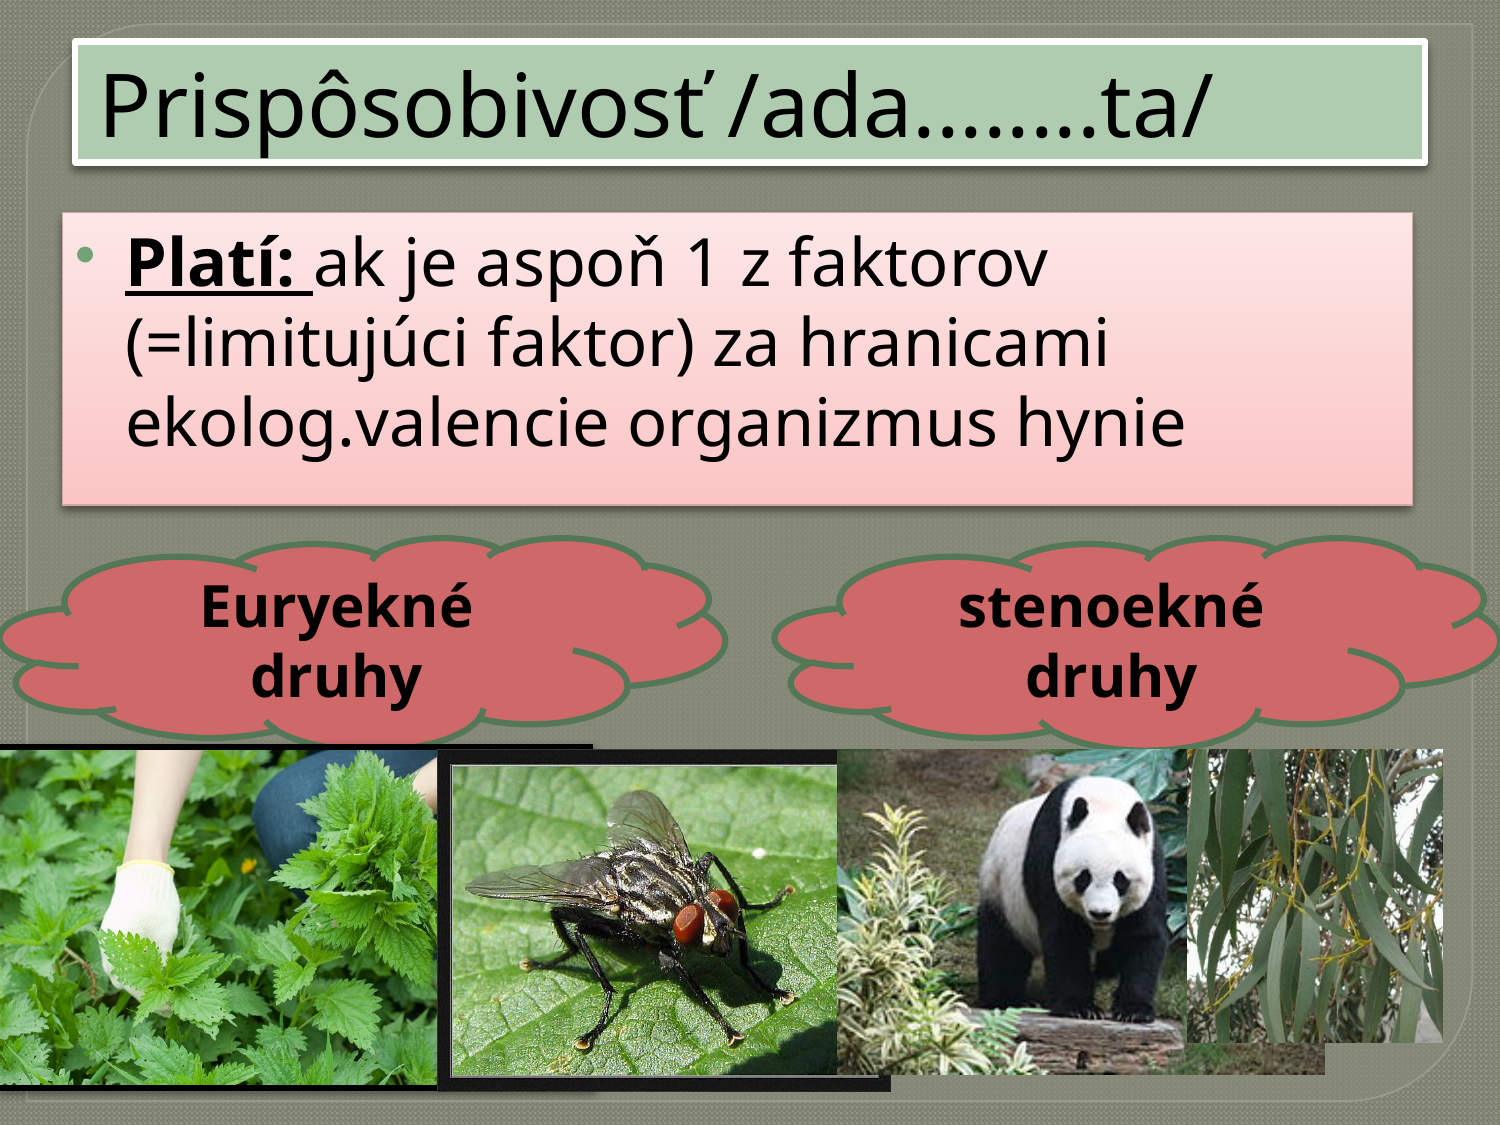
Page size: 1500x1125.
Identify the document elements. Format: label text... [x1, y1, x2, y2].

picture [0, 749, 1443, 1092]
text_box stenoekné druhy [771, 534, 1500, 749]
list Platí: ak je aspoň 1 z faktorov (=limitujúci faktor) za hranicami ekolog.valencie organizmus hynie [62, 212, 1413, 506]
title Prispôsobivosť /ada........ta/ [72, 38, 1428, 166]
text_box Euryekné druhy [0, 534, 729, 742]
